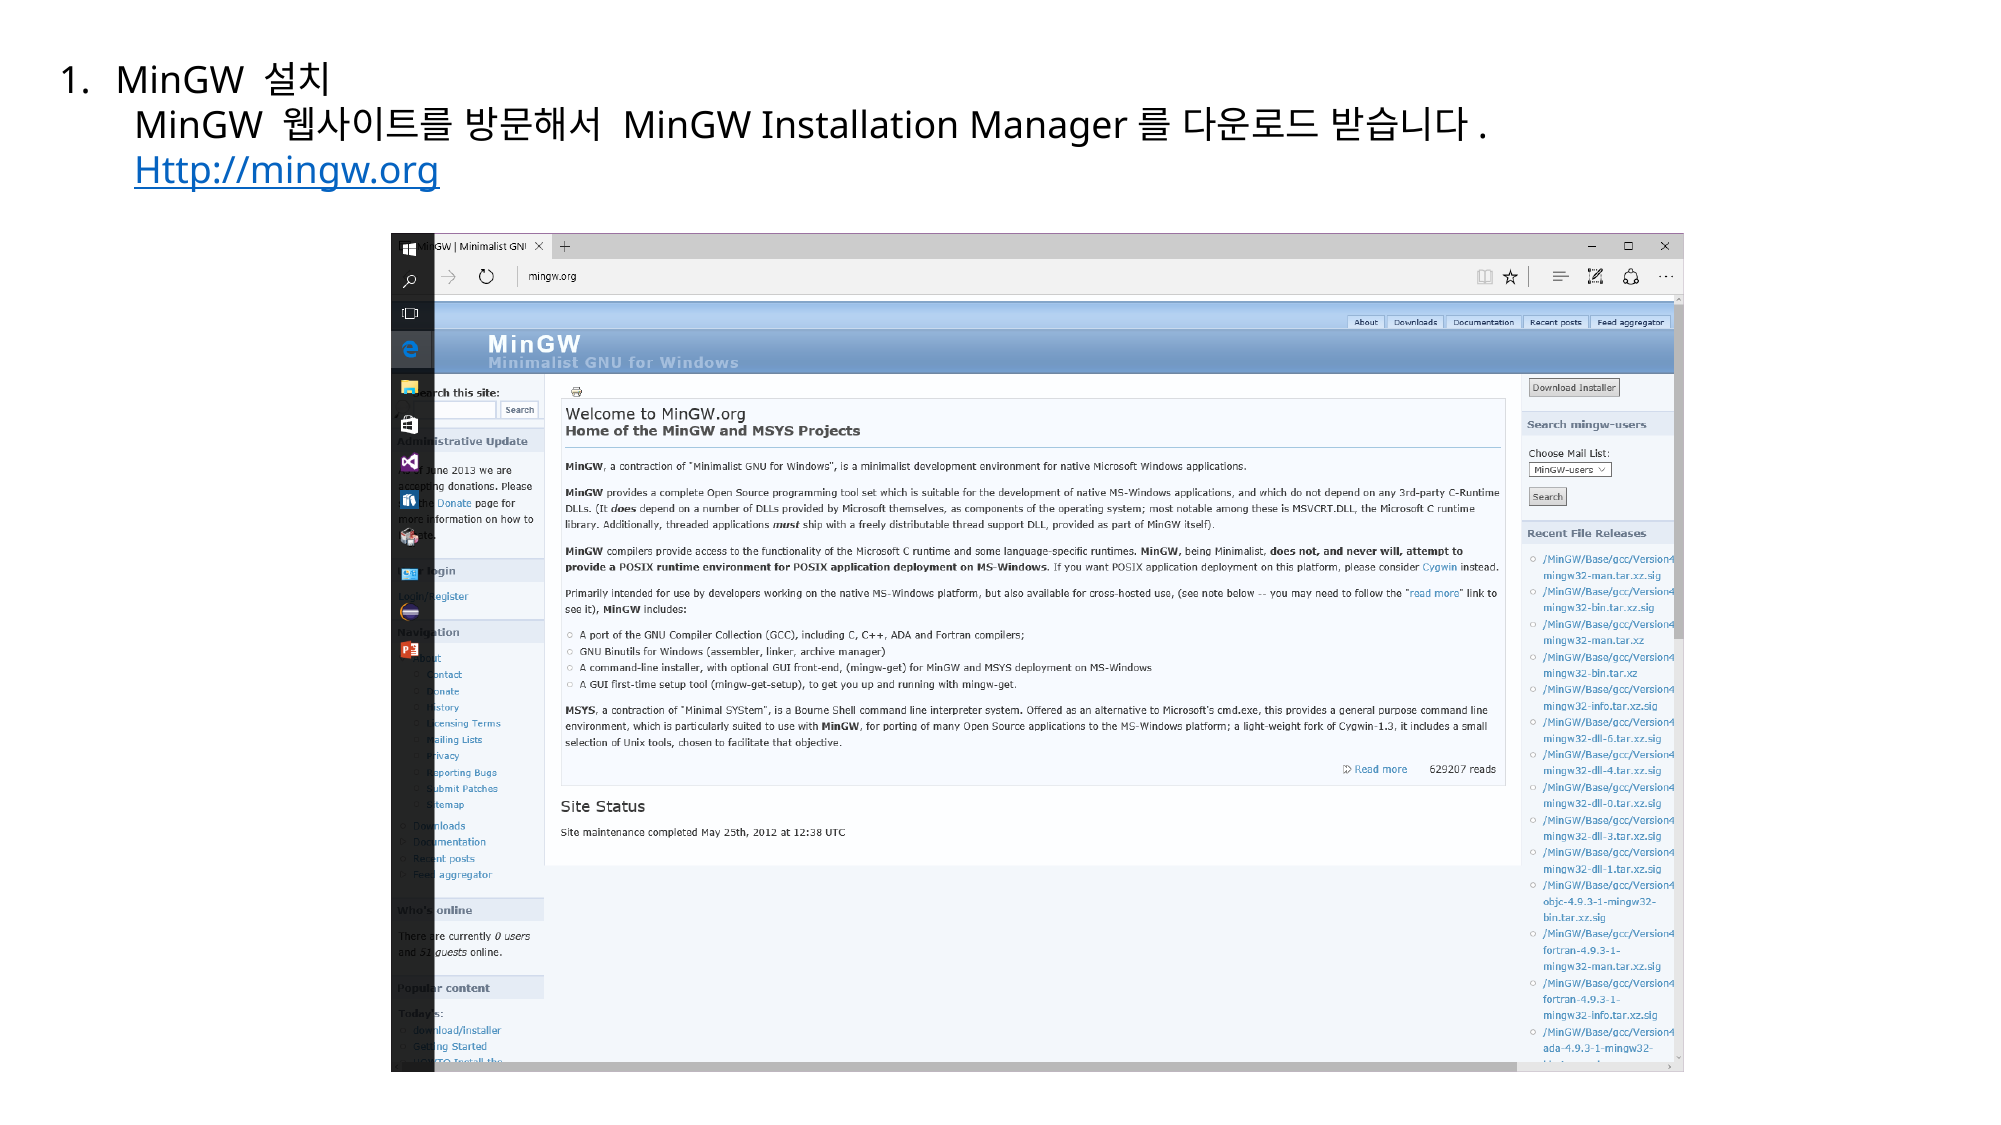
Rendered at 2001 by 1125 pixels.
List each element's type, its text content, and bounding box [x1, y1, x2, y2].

text_box MinGW 설치 MinGW 웹사이트를 방문해서 MinGW Installation Manager를 다운로드 받습니다. Http://mingw.org [44, 48, 1503, 295]
picture [391, 233, 1684, 1072]
